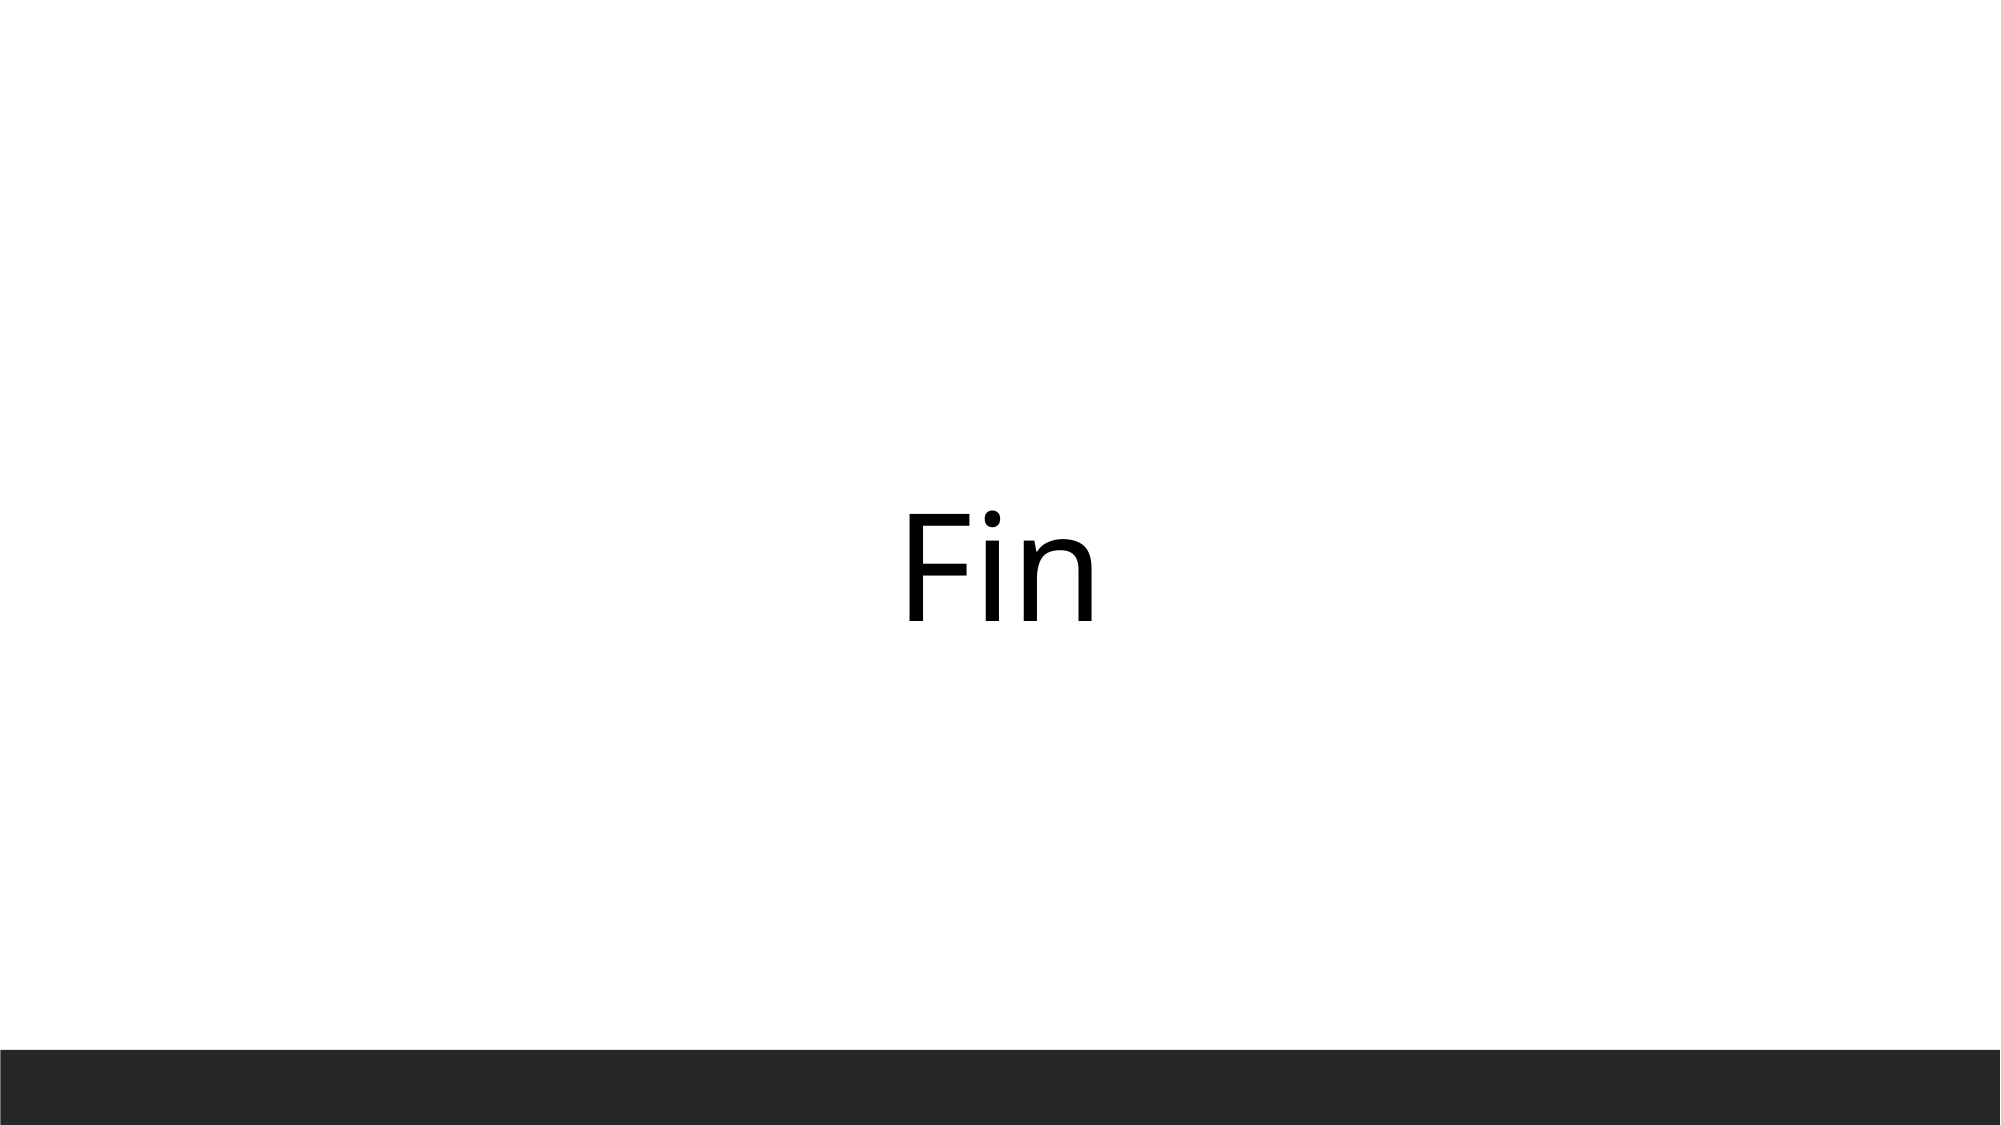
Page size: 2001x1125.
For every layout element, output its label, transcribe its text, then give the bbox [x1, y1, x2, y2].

text_box Fin [604, 463, 1396, 659]
